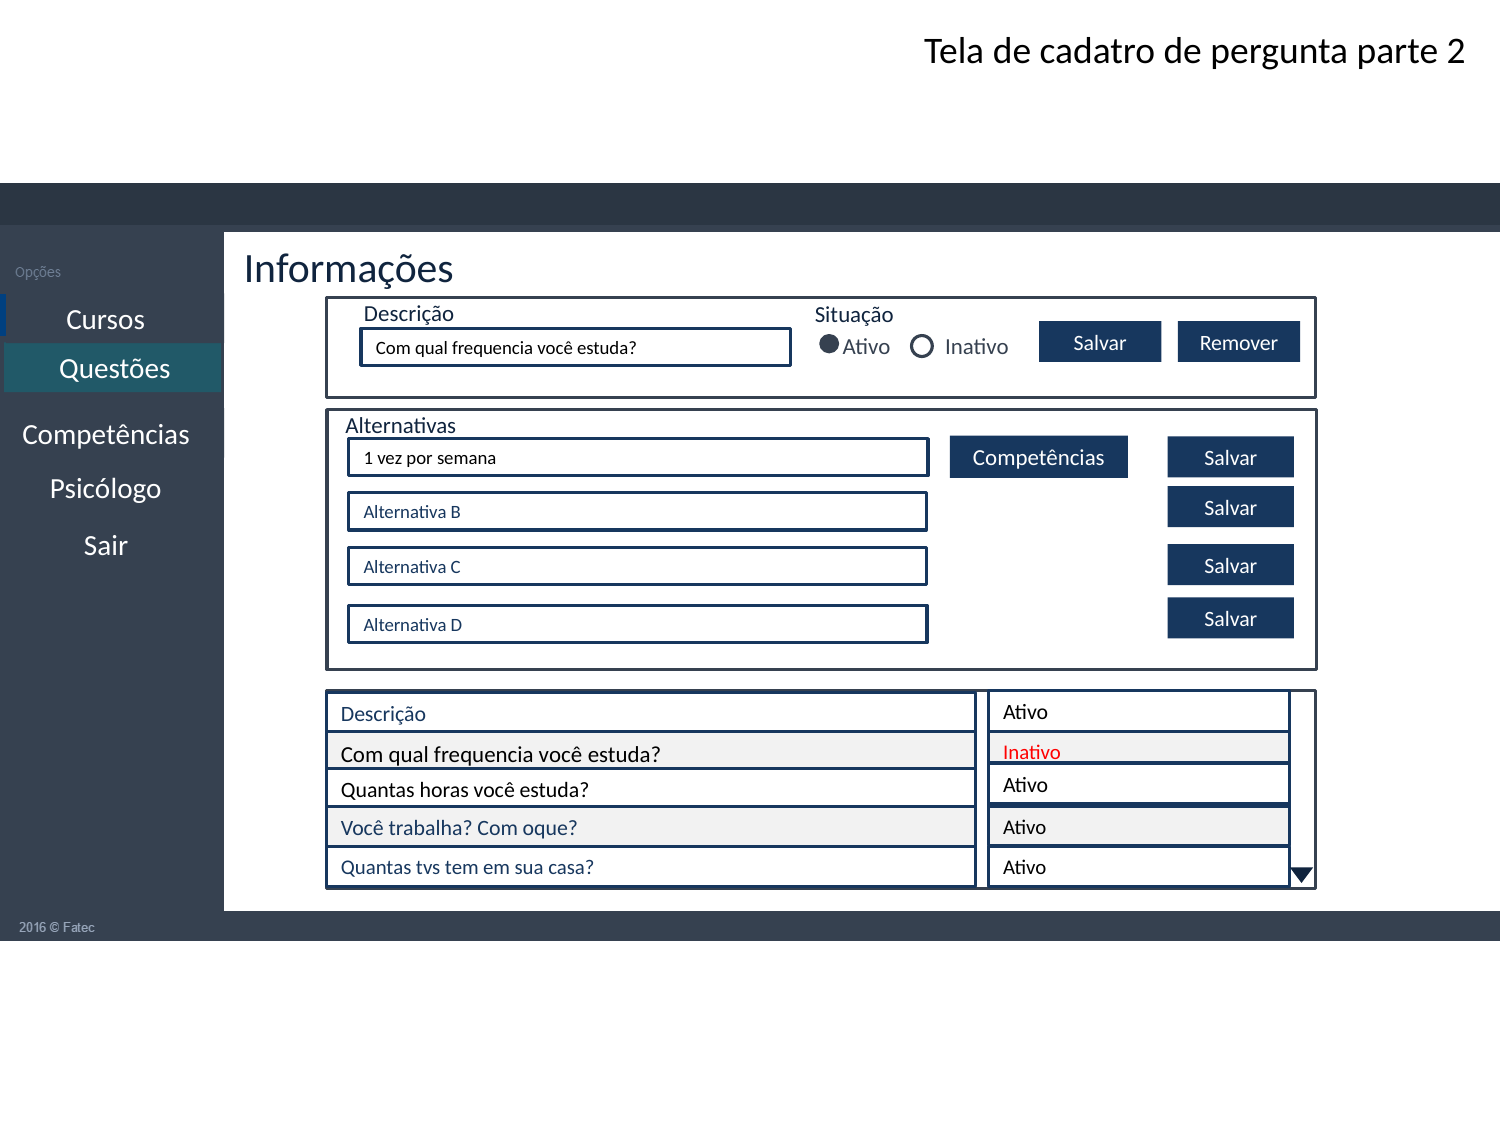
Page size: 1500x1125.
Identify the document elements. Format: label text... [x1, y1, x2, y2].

picture [0, 183, 1500, 942]
text_box Tela de cadatro de pergunta parte 2 [909, 19, 1500, 79]
